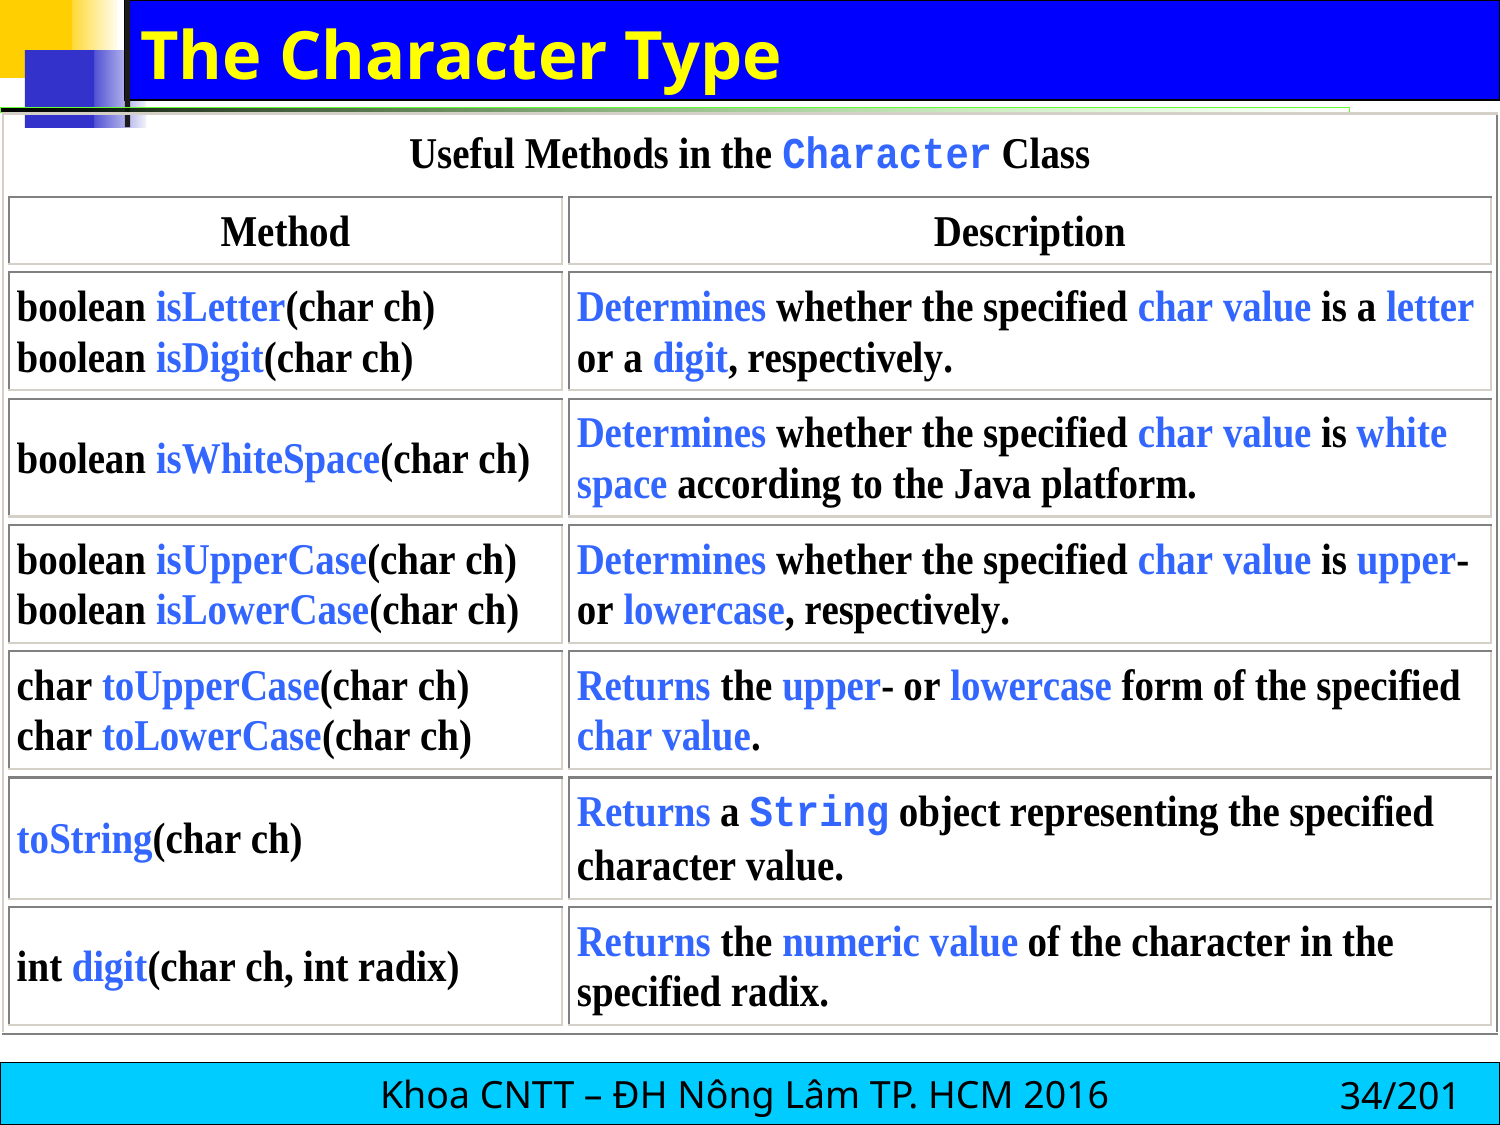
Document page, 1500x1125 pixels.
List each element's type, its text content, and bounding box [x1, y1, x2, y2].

title The Character Type [124, 12, 1467, 101]
picture [0, 112, 1500, 1062]
